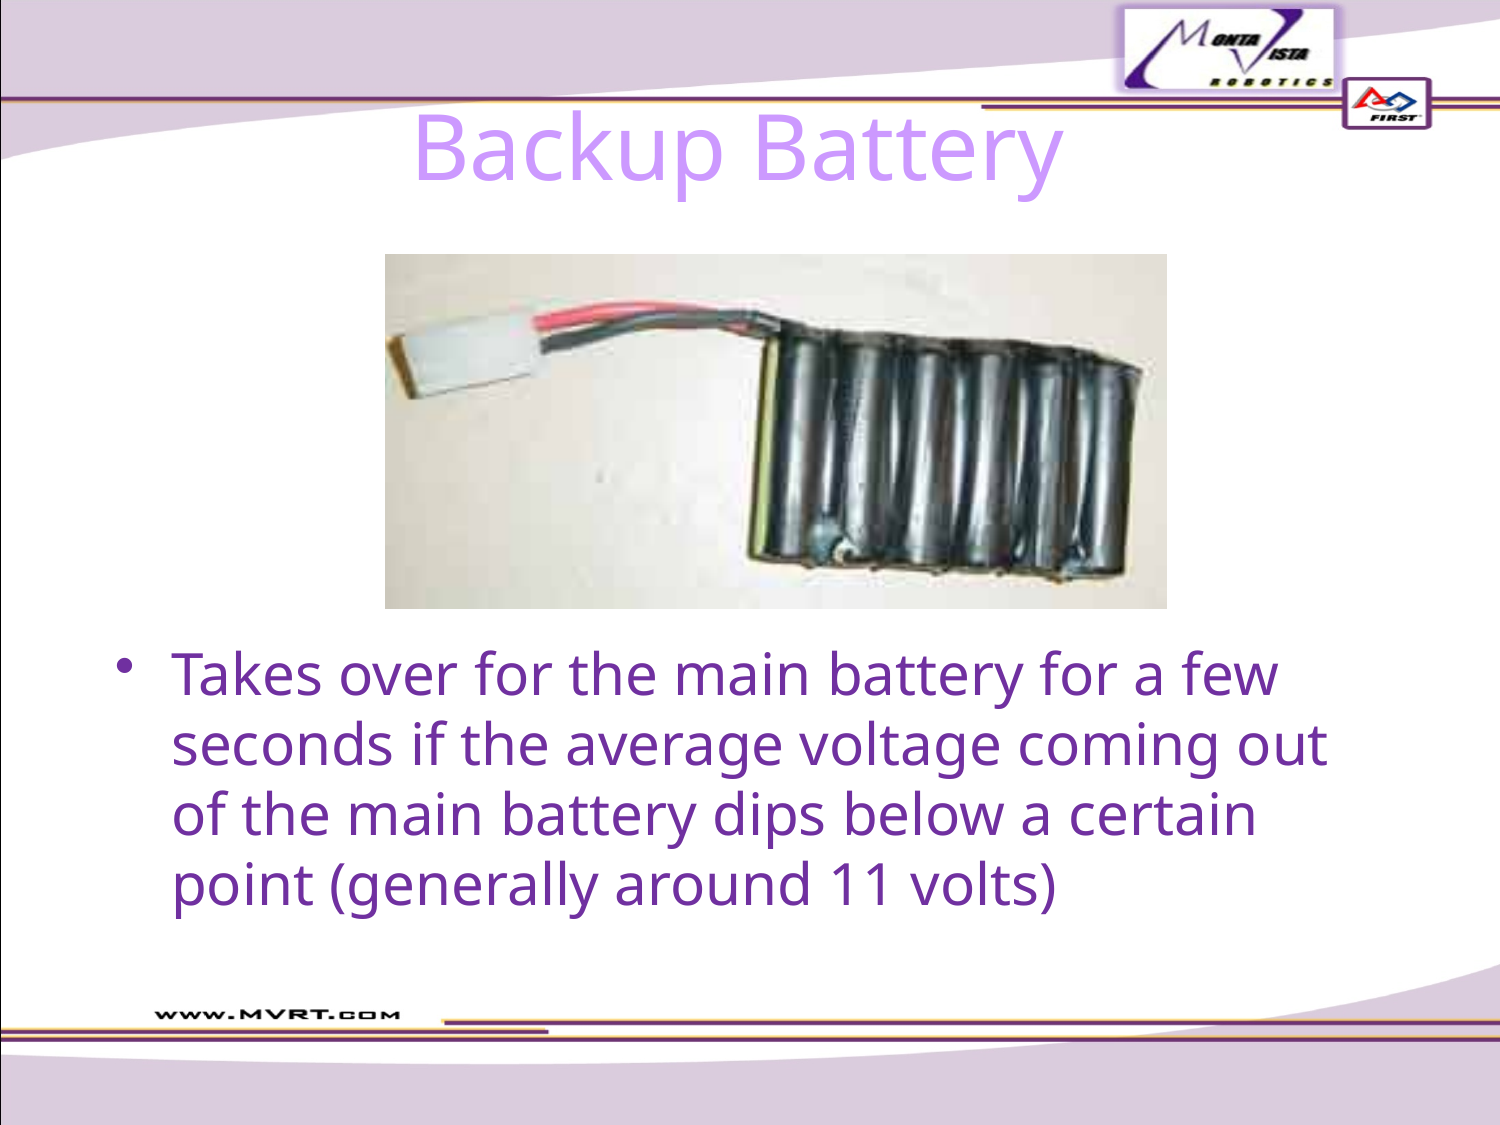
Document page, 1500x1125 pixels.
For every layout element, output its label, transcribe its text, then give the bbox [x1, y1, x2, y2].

picture [0, 0, 1500, 1125]
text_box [385, 254, 1167, 609]
title Backup Battery [99, 49, 1376, 238]
list Takes over for the main battery for a few seconds if the average voltage coming out of the main battery dips below a certain point (generally around 11 volts) [99, 629, 1388, 968]
